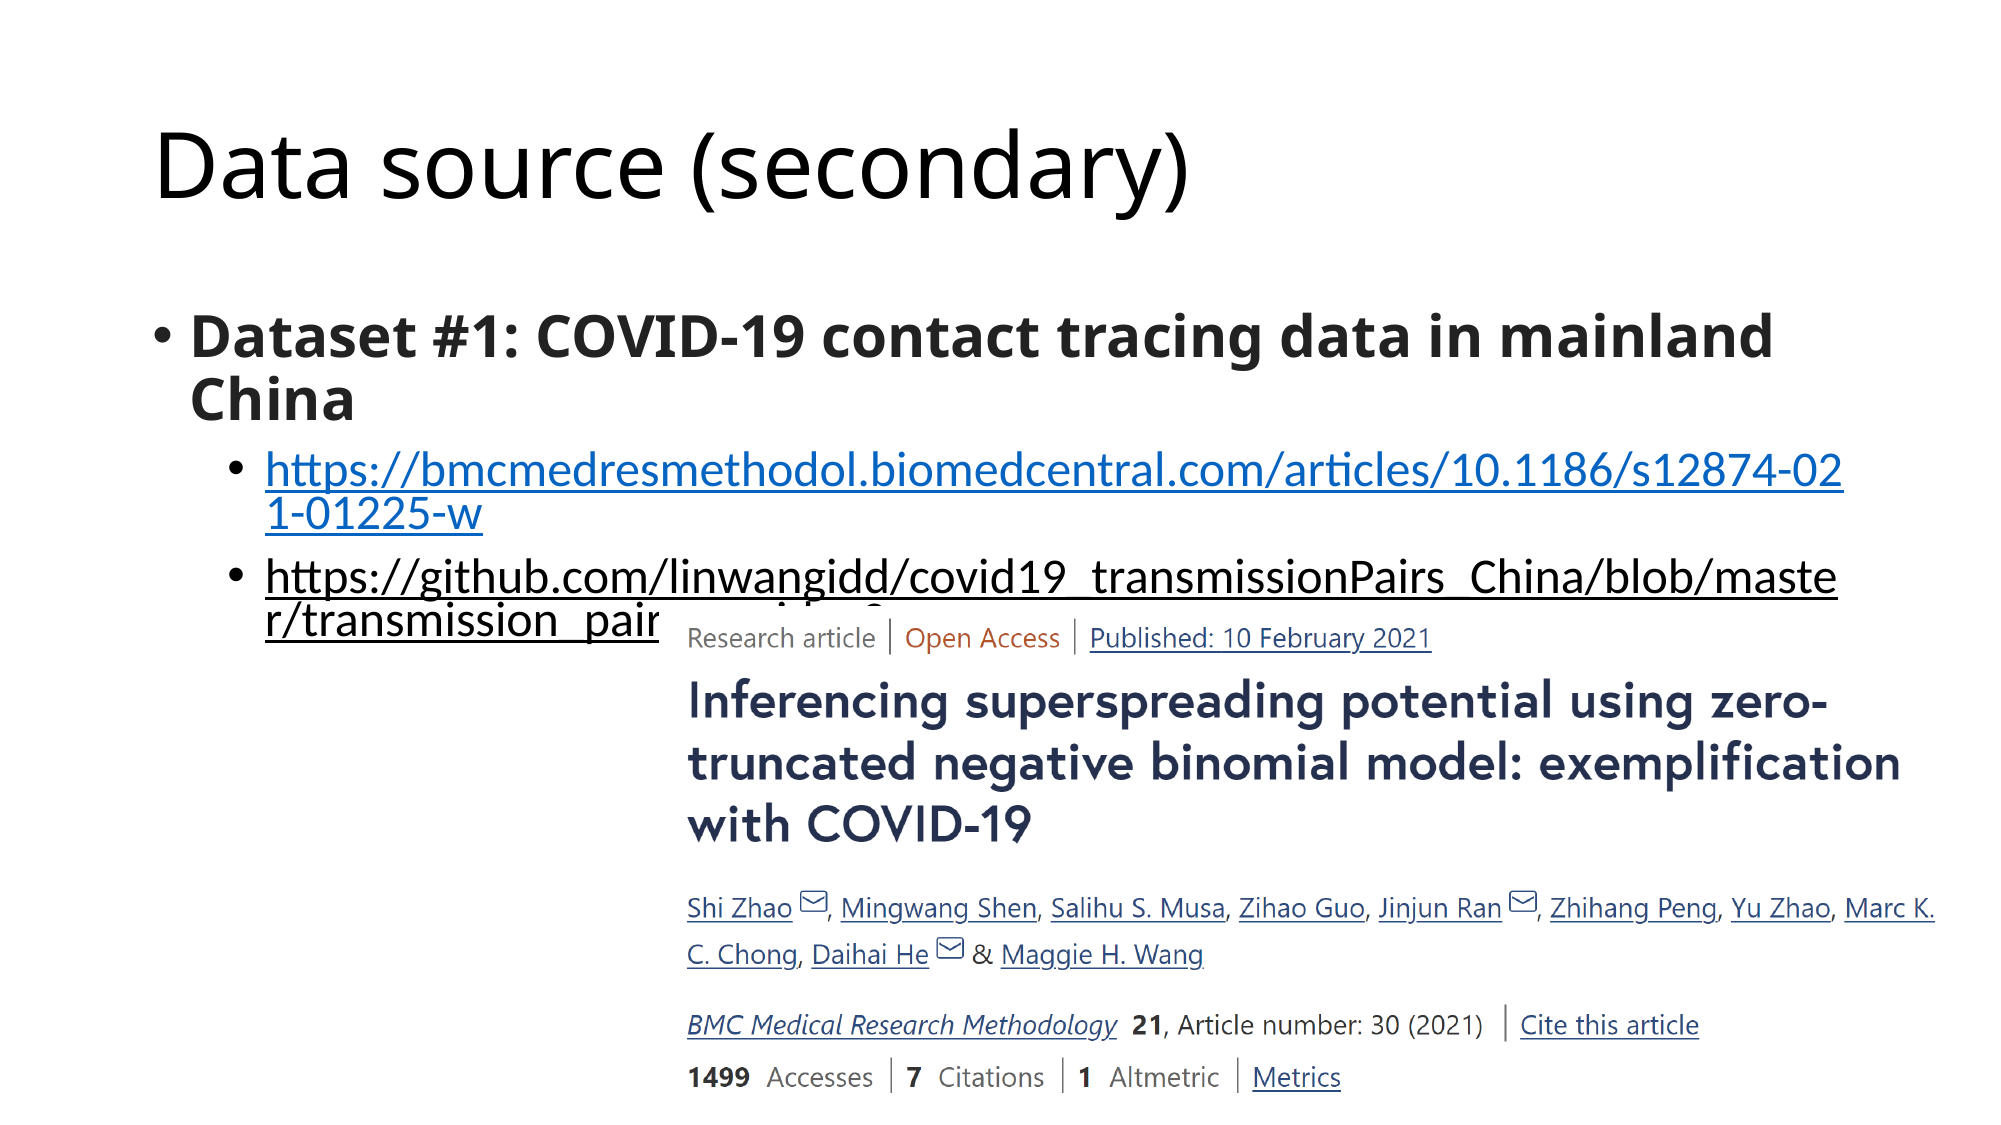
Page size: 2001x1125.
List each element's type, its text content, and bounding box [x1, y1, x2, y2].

list Dataset #1: COVID-19 contact tracing data in mainland China https://bmcmedresmethodol.biomedcentral.com/articles/10.1186/s12874-021-01225-w https://github.com/linwangidd/covid19_transmissionPairs_China/blob/master/transmission_pairs_covid_v2.csv [137, 299, 1863, 1014]
title Data source (secondary) [137, 59, 1863, 278]
picture [659, 606, 1958, 1106]
